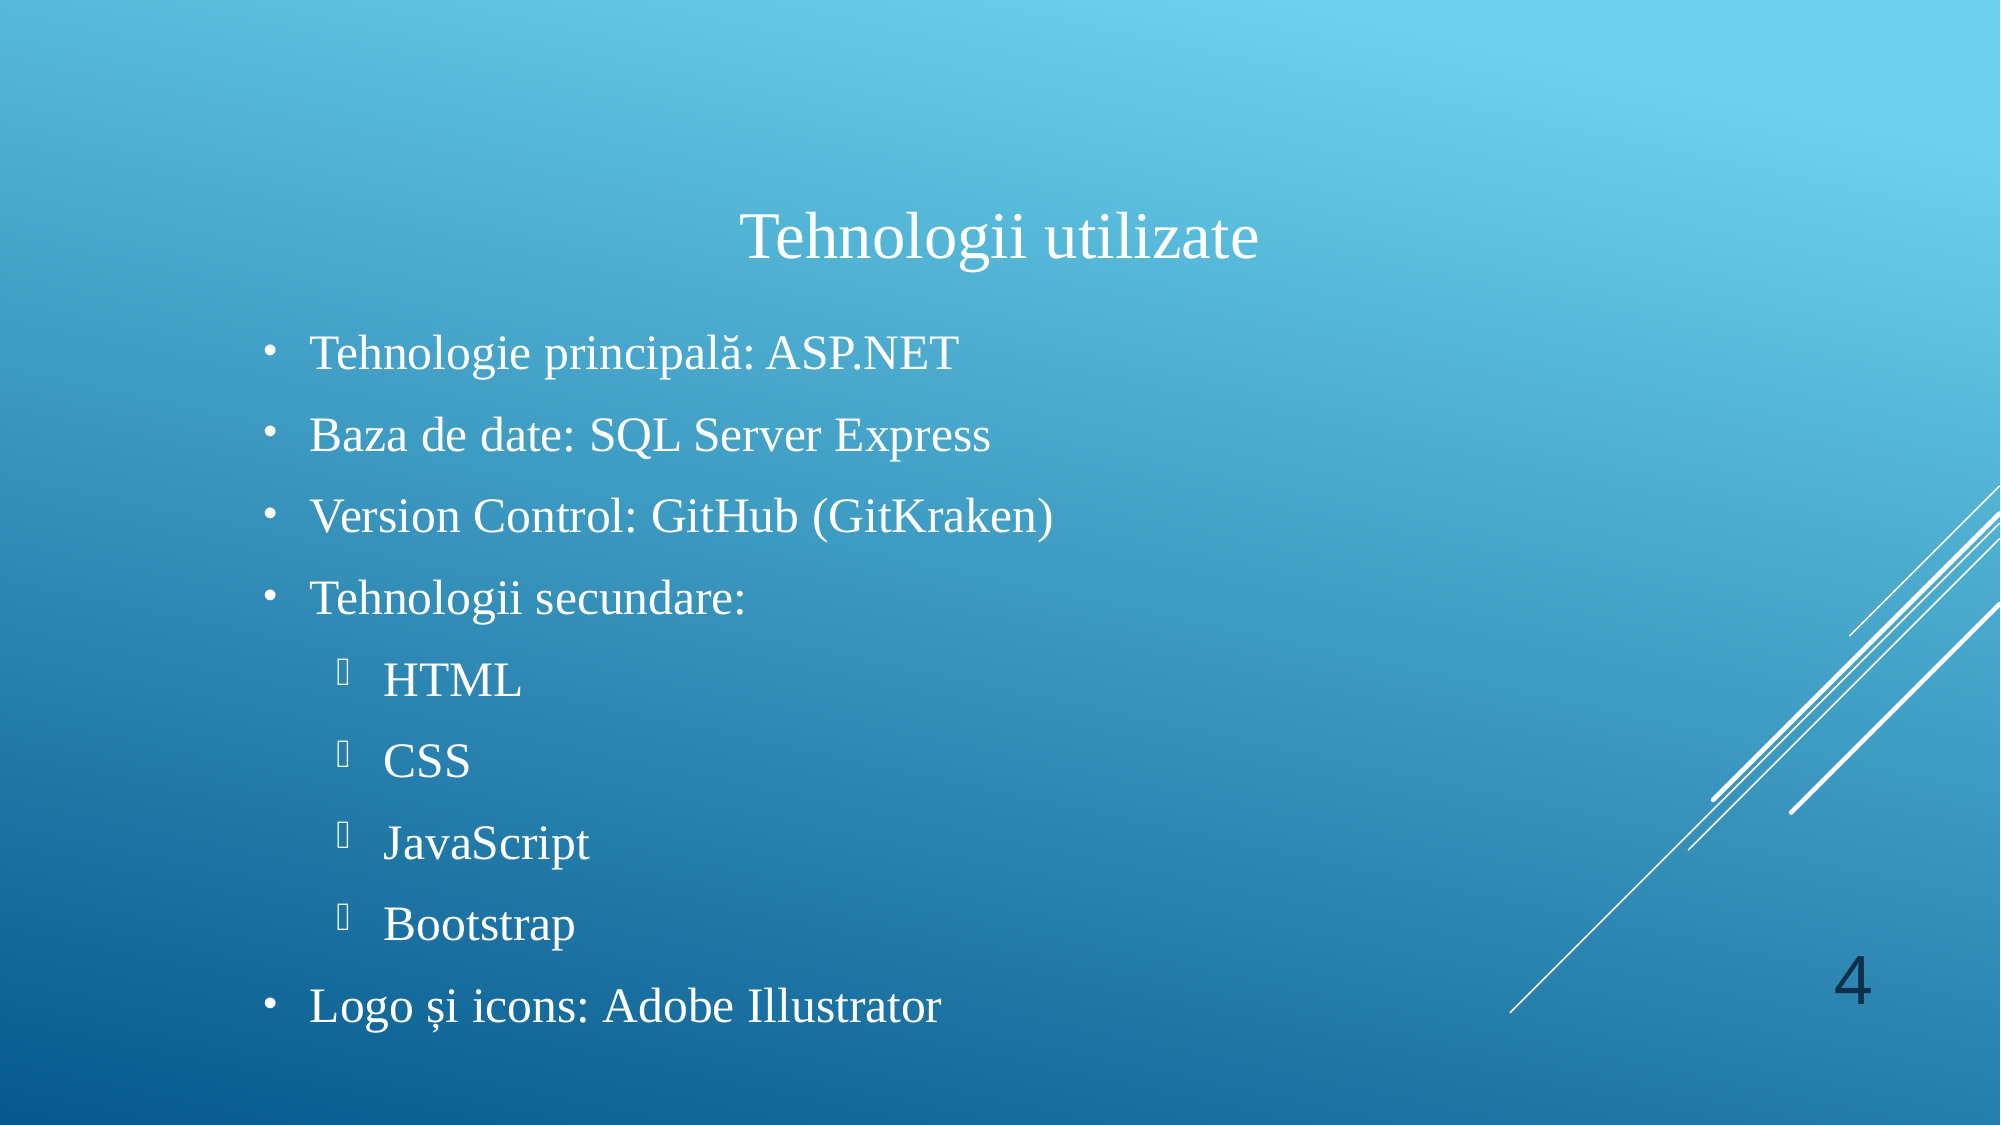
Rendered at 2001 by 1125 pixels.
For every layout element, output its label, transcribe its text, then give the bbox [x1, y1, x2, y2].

list Tehnologie principală: ASP.NET Baza de date: SQL Server Express Version Control: GitHub (GitKraken) Tehnologii secundare: HTML CSS JavaScript Bootstrap Logo și icons: Adobe Illustrator [248, 312, 1649, 1040]
title Tehnologii utilizate [300, 107, 1700, 355]
slide_number 4 [1700, 915, 1888, 1025]
